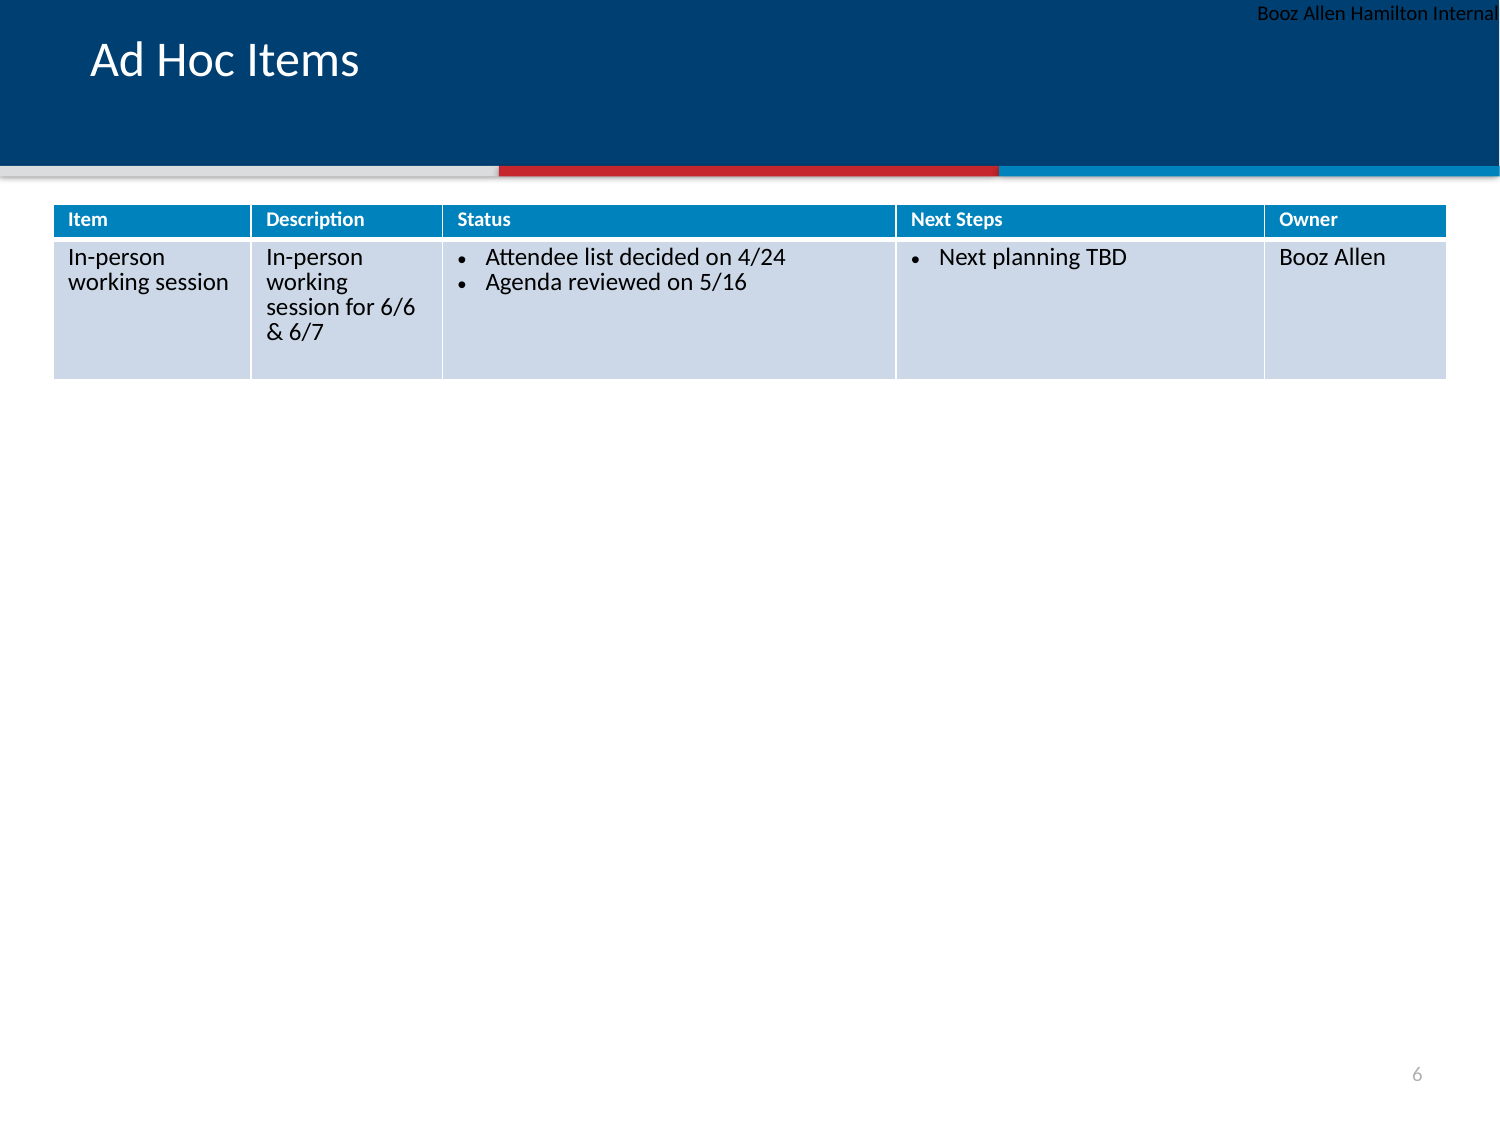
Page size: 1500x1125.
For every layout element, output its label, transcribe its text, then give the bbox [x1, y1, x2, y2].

table_header Next Steps​ [897, 205, 1264, 237]
table_cell Next planning TBD [897, 242, 1264, 379]
table_cell In-person working session [54, 242, 250, 379]
title Ad Hoc Items [75, 20, 1425, 154]
table_cell Booz Allen [1265, 242, 1446, 379]
table_header Item​ [54, 205, 250, 237]
table_cell Attendee list decided on 4/24 Agenda reviewed on 5/16 [443, 242, 895, 379]
table_header Status​ [443, 205, 895, 237]
table_header Description​ [252, 205, 442, 237]
table_header Owner​ [1265, 205, 1446, 237]
table_cell In-person working session for 6/6 & 6/7 [252, 242, 442, 379]
slide_number 5 [1382, 1042, 1423, 1103]
